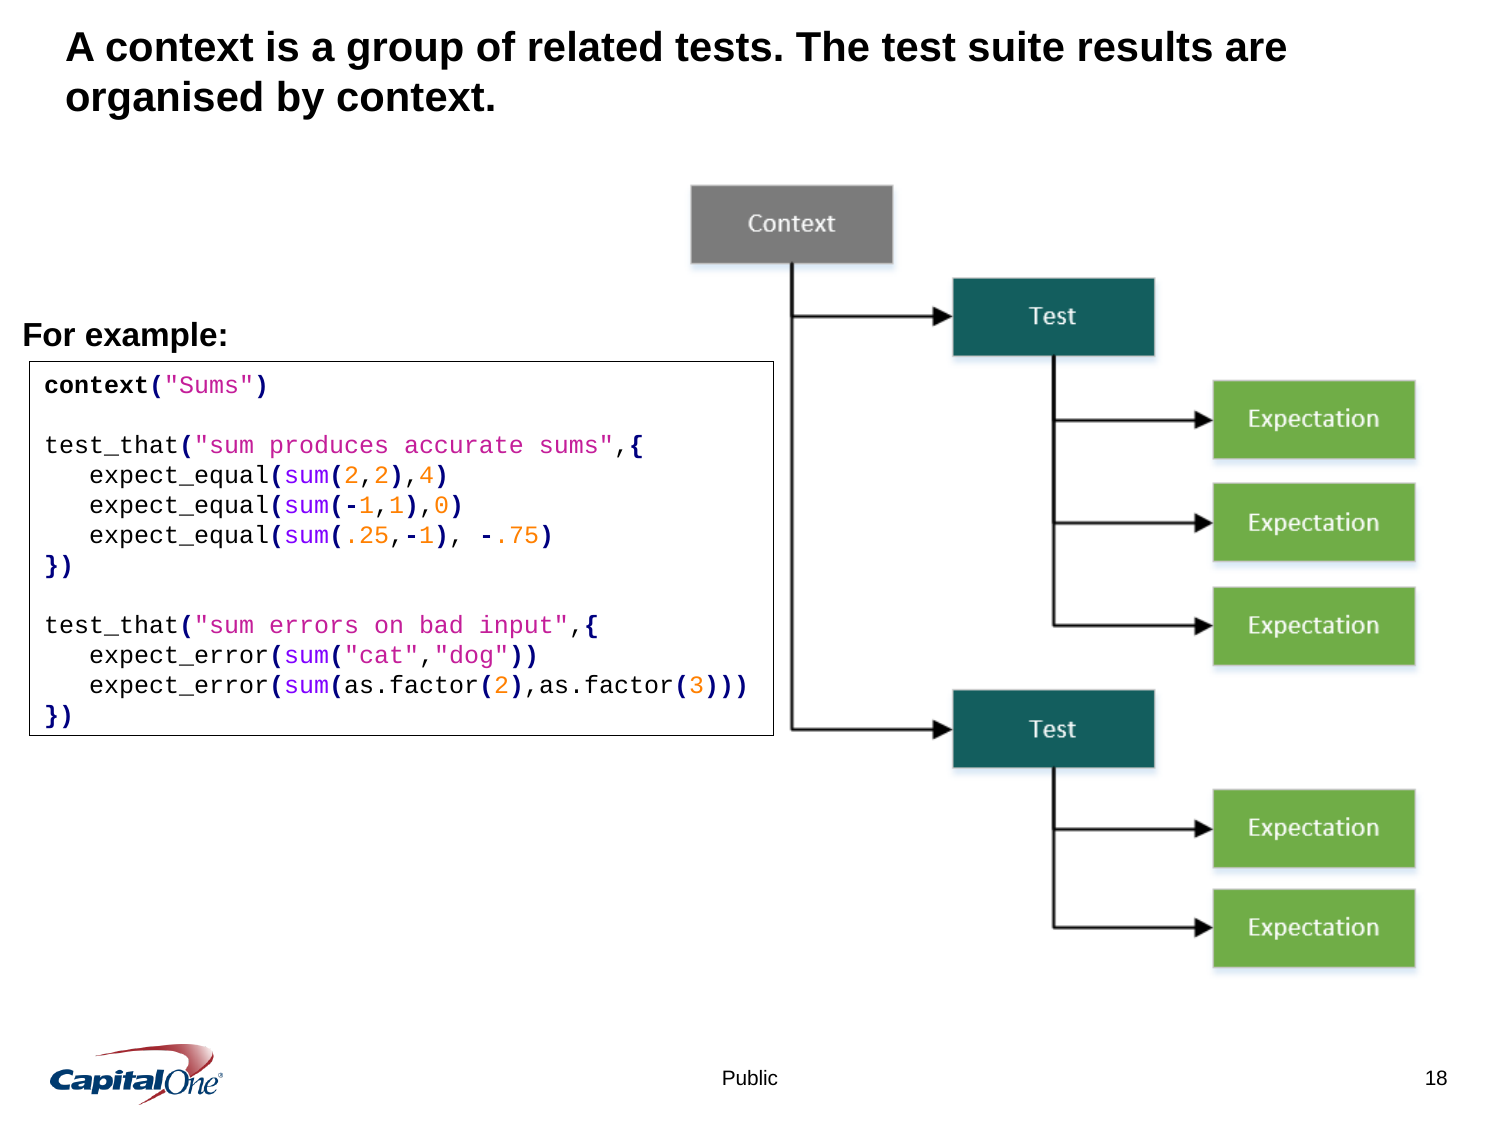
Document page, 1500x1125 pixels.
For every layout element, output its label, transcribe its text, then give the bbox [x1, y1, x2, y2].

title A context is a group of related tests. The test suite results are organised by context. [49, 12, 1451, 129]
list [678, 172, 1430, 987]
picture [50, 1044, 223, 1105]
text_box For example: [7, 305, 244, 361]
text_box context("Sums") test_that("sum produces accurate sums",{ expect_equal(sum(2,2),4) expect_equal(sum(-1,1),0) expect_equal(sum(.25,-1), -.75) }) test_that("sum errors on bad input",{ expect_error(sum("cat","dog")) expect_error(sum(as.factor(2),as.factor(3))) }) [29, 361, 673, 736]
